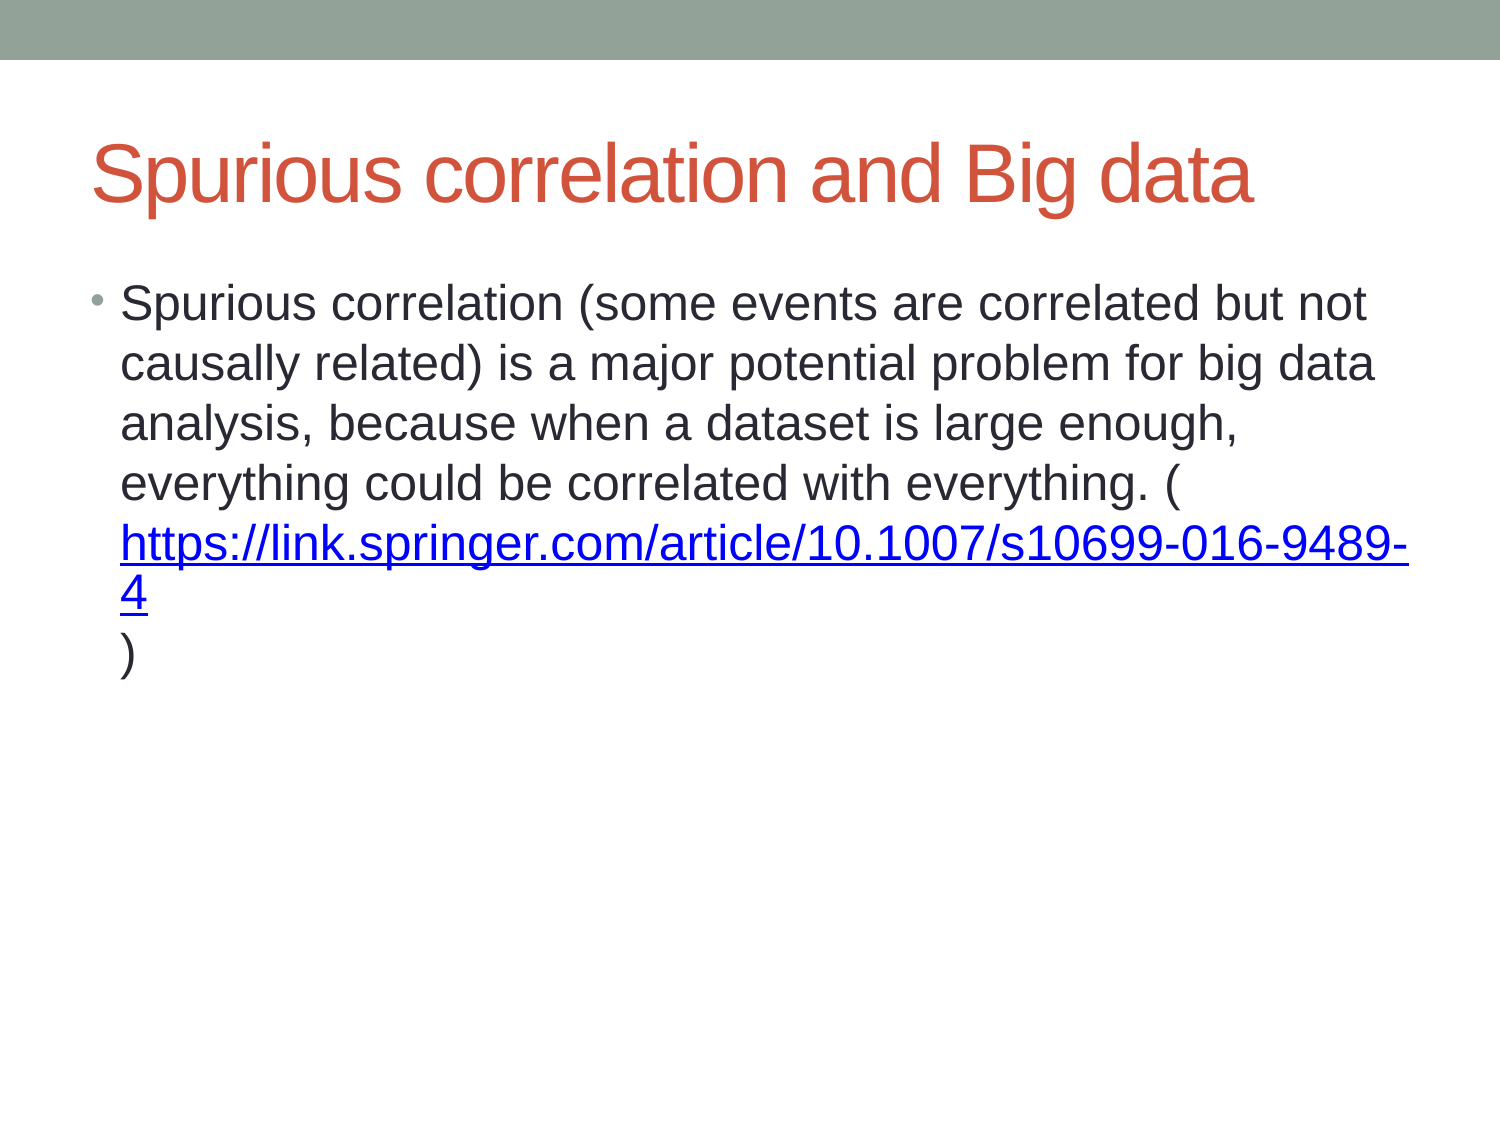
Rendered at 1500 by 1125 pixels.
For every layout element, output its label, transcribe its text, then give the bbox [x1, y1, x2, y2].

list Spurious correlation (some events are correlated but not causally related) is a major potential problem for big data analysis, because when a dataset is large enough, everything could be correlated with everything. (https://link.springer.com/article/10.1007/s10699-016-9489-4) [75, 262, 1425, 1063]
title Spurious correlation and Big data [75, 87, 1425, 250]
